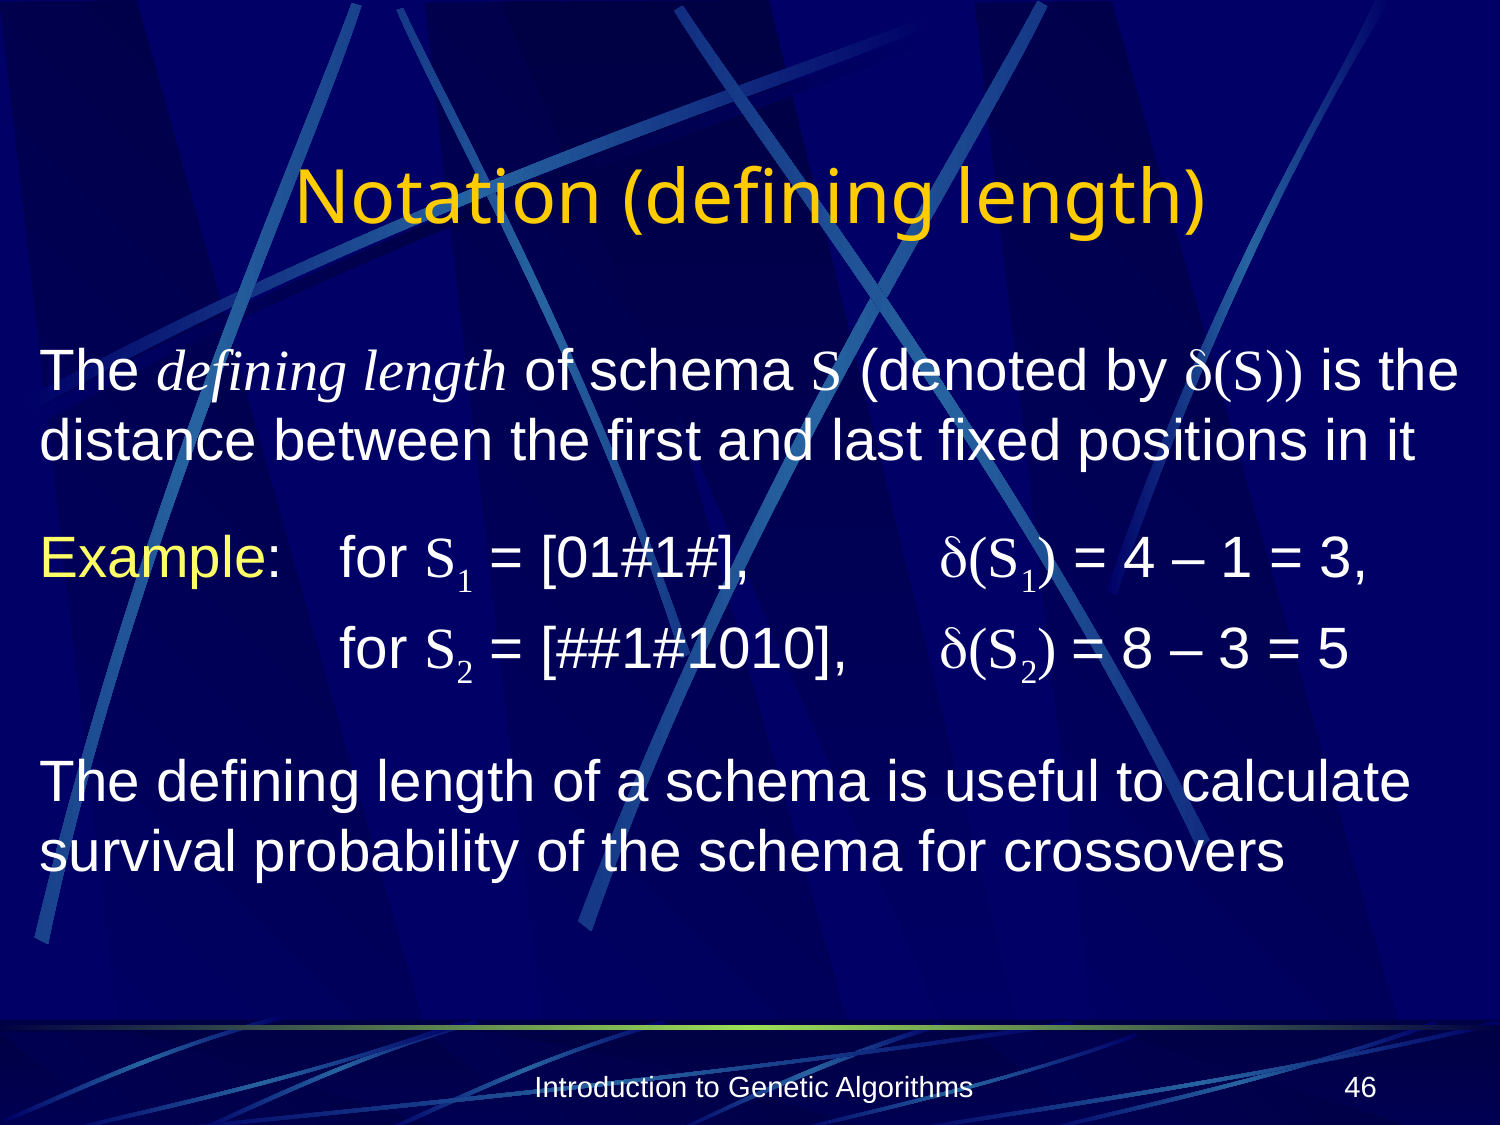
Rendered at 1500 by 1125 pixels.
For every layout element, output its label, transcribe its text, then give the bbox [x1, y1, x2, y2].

footer Introduction to Genetic Algorithms [516, 1035, 993, 1111]
slide_number 46 [1079, 1035, 1393, 1111]
text_box The defining length of schema S (denoted by (S)) is the distance between the first and last fixed positions in it Example: for S1 = [01#1#], (S1) = 4 – 1 = 3, for S2 = [##1#1010], (S2) = 8 – 3 = 5 The defining length of a schema is useful to calculate survival probability of the schema for crossovers [24, 324, 1488, 891]
title Notation (defining length) [112, 140, 1388, 247]
